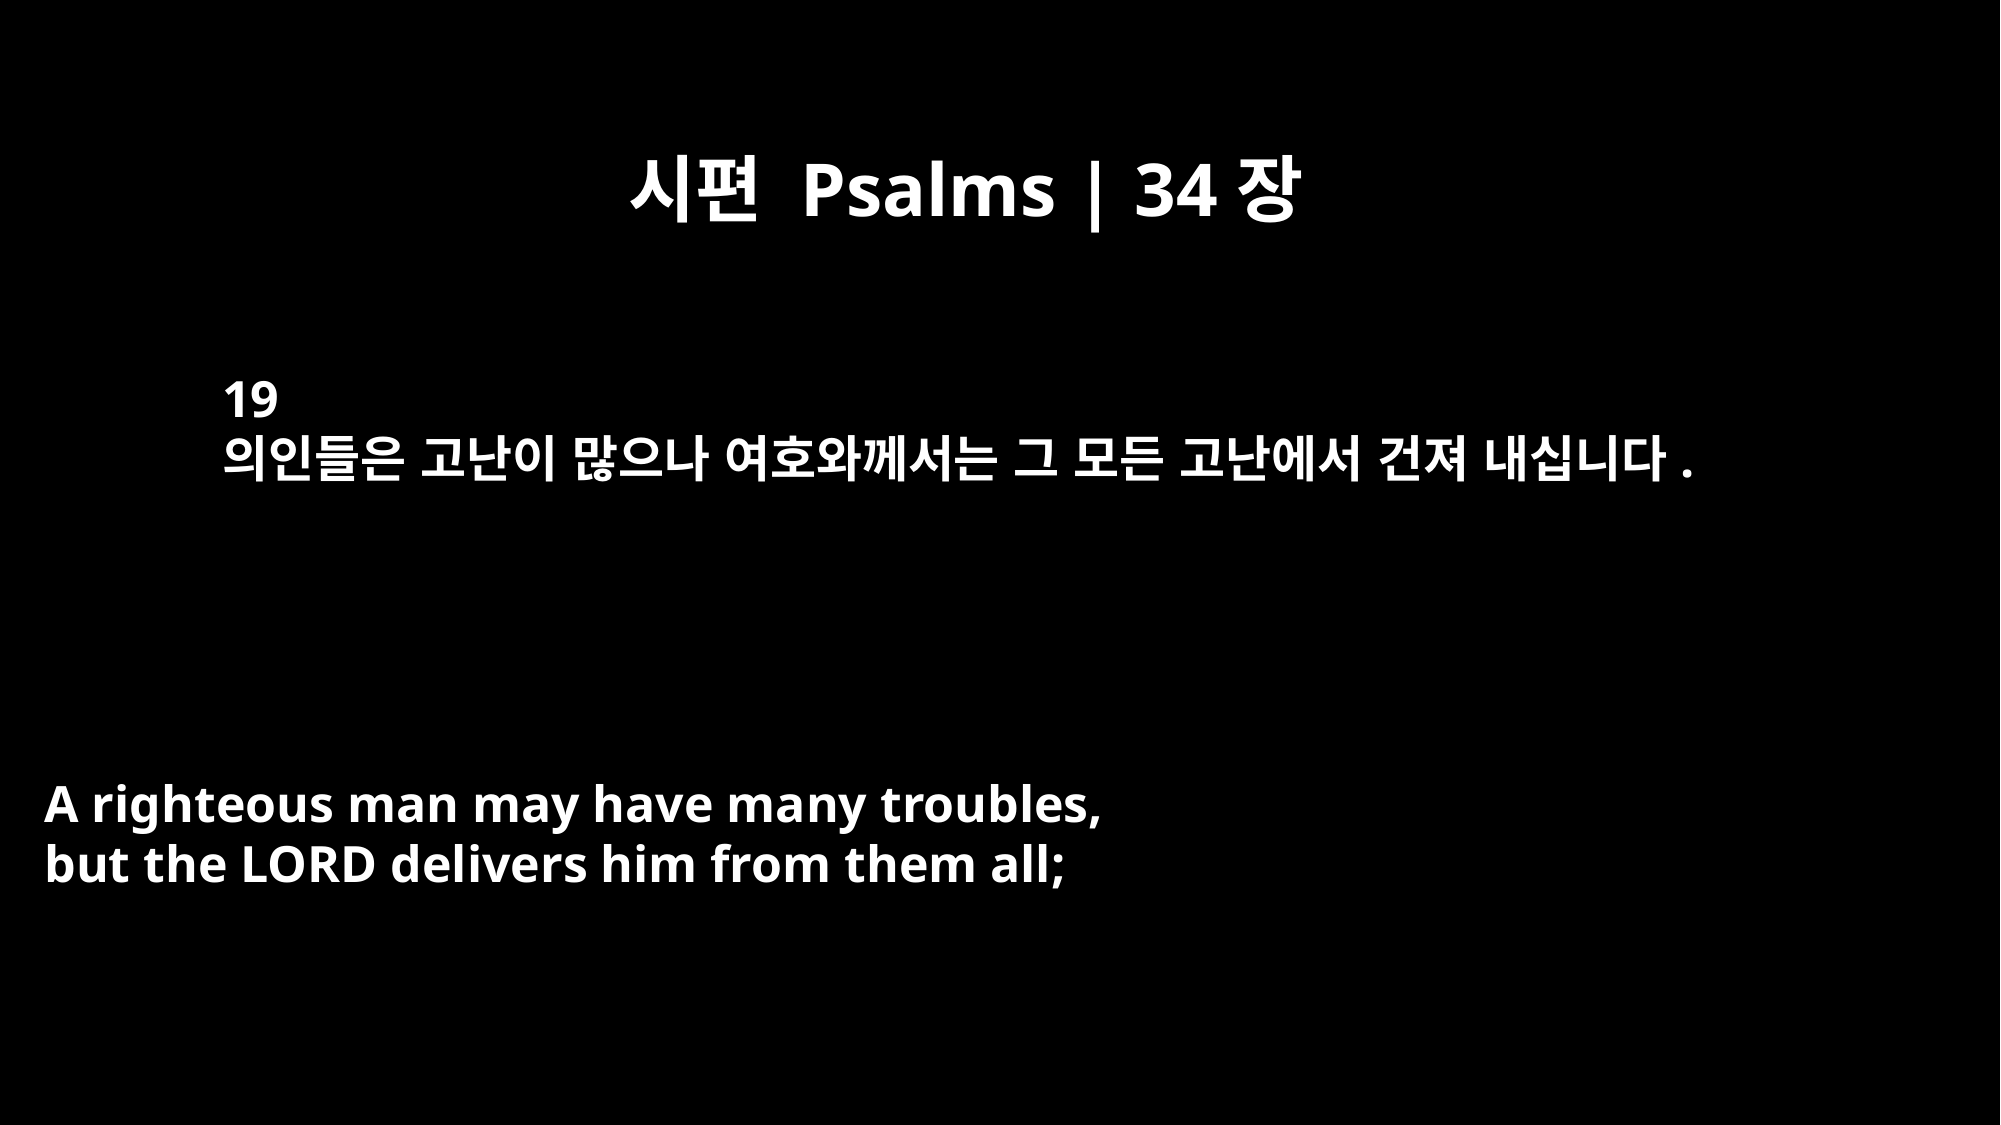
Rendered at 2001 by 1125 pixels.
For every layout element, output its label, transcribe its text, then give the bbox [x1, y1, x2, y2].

text_box 19 의인들은 고난이 많으나 여호와께서는 그 모든 고난에서 건져 내십니다. [207, 359, 1710, 495]
text_box 시편 Psalms | 34장 [613, 136, 1319, 239]
text_box A righteous man may have many troubles, but the LORD delivers him from them all; [29, 764, 1132, 900]
